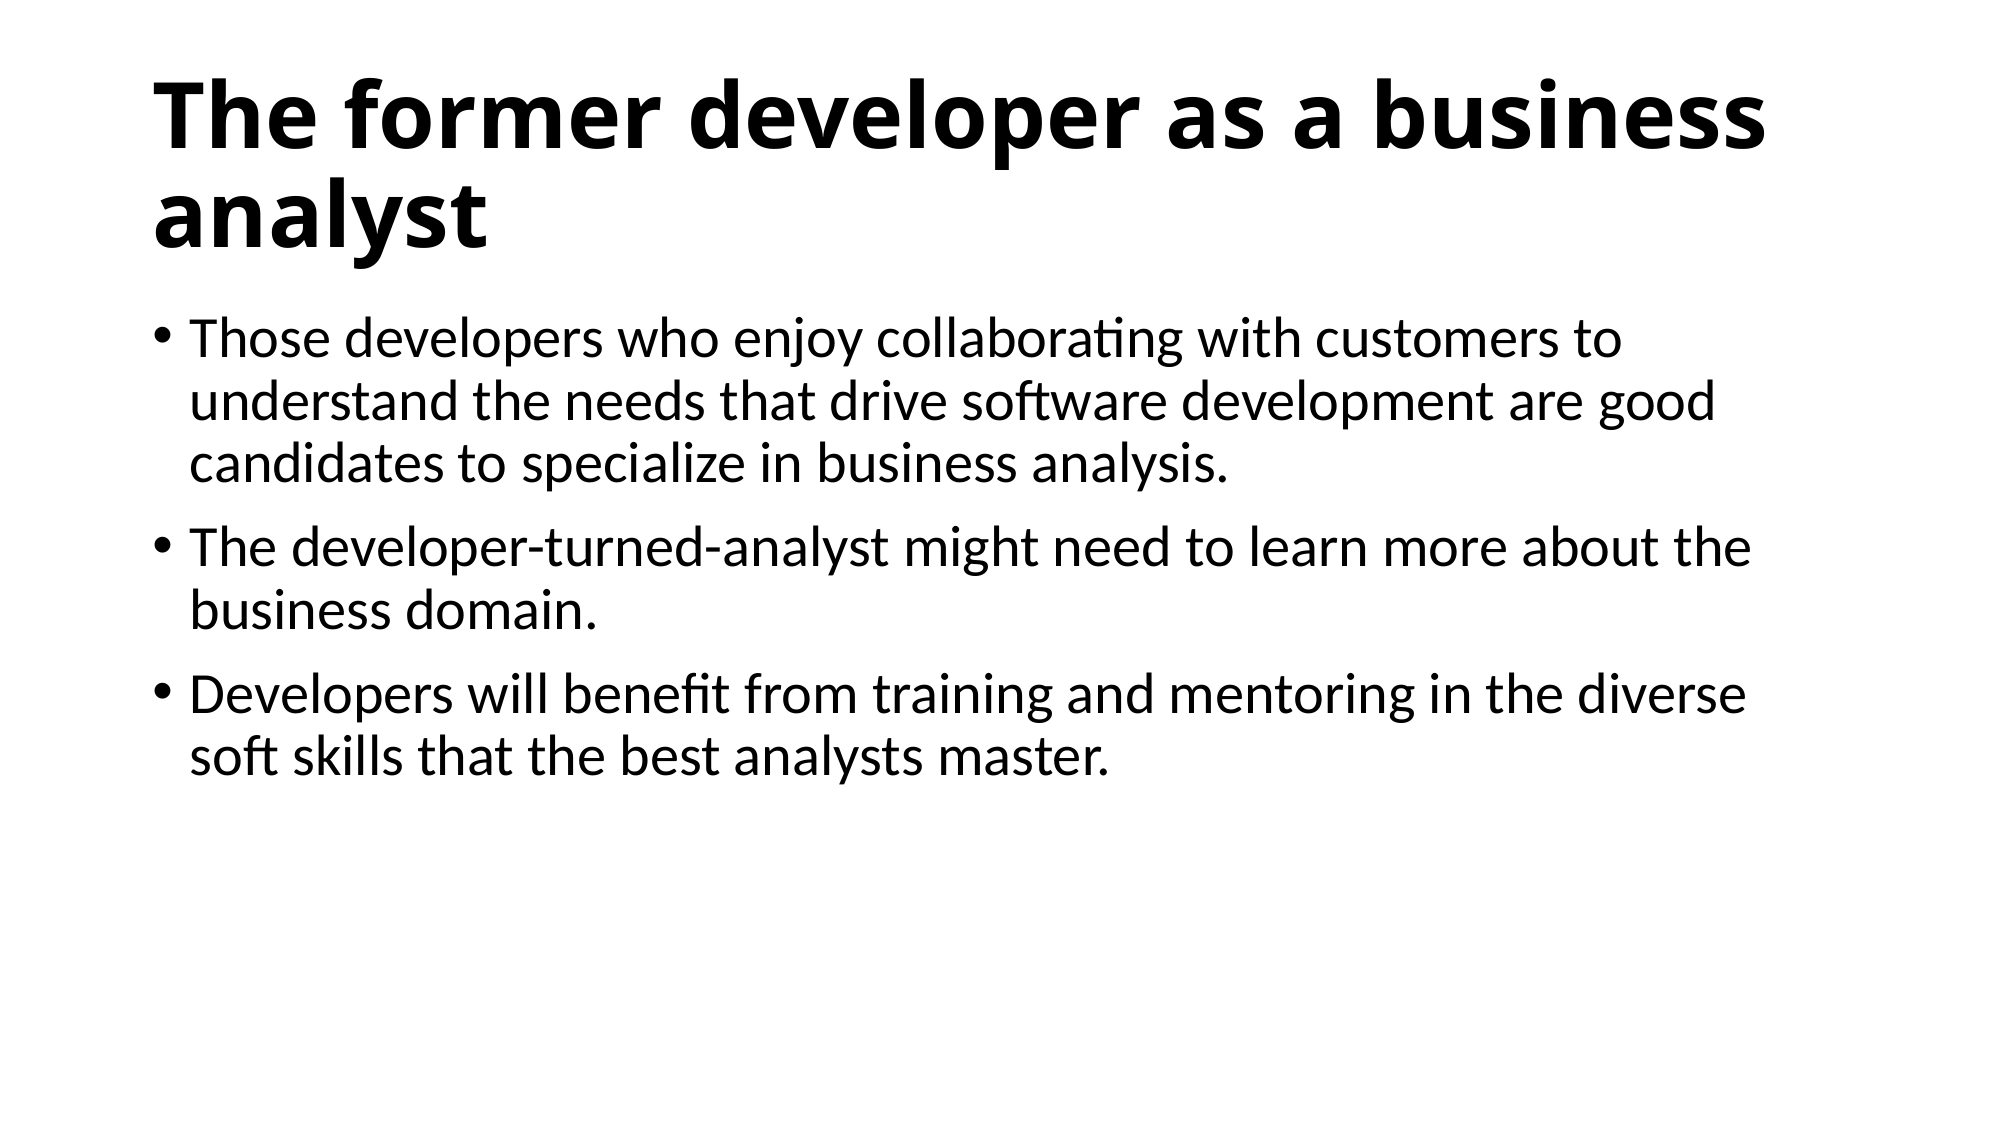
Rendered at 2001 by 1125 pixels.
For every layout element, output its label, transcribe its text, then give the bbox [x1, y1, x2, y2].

title The former developer as a business analyst [137, 59, 1863, 278]
list Those developers who enjoy collaborating with customers to understand the needs that drive software development are good candidates to specialize in business analysis. The developer-turned-analyst might need to learn more about the business domain. Developers will benefit from training and mentoring in the diverse soft skills that the best analysts master. [137, 299, 1863, 1014]
